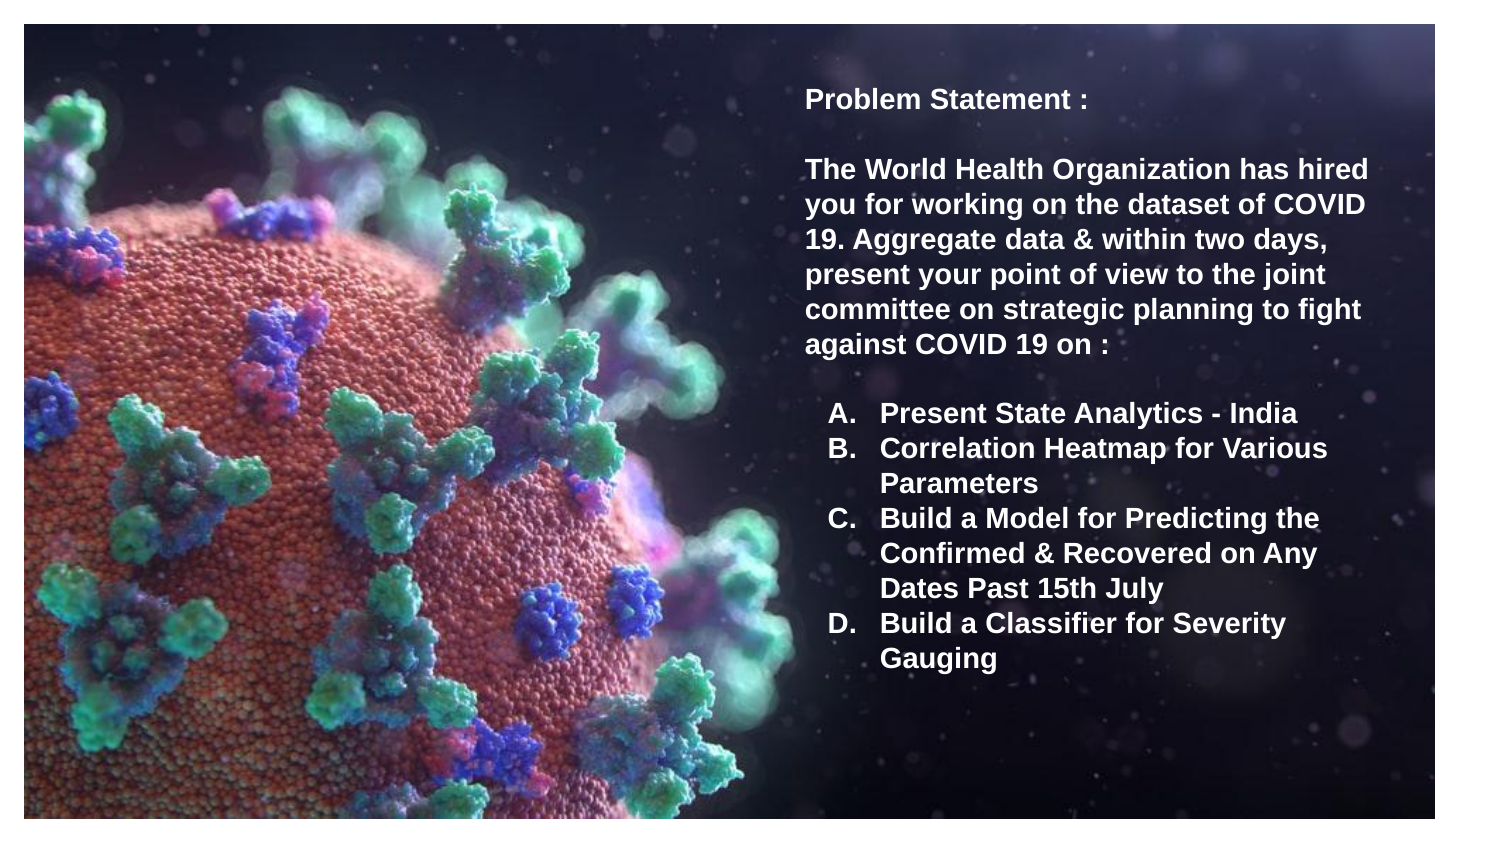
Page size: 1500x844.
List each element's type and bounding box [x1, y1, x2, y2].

picture [24, 24, 1436, 819]
